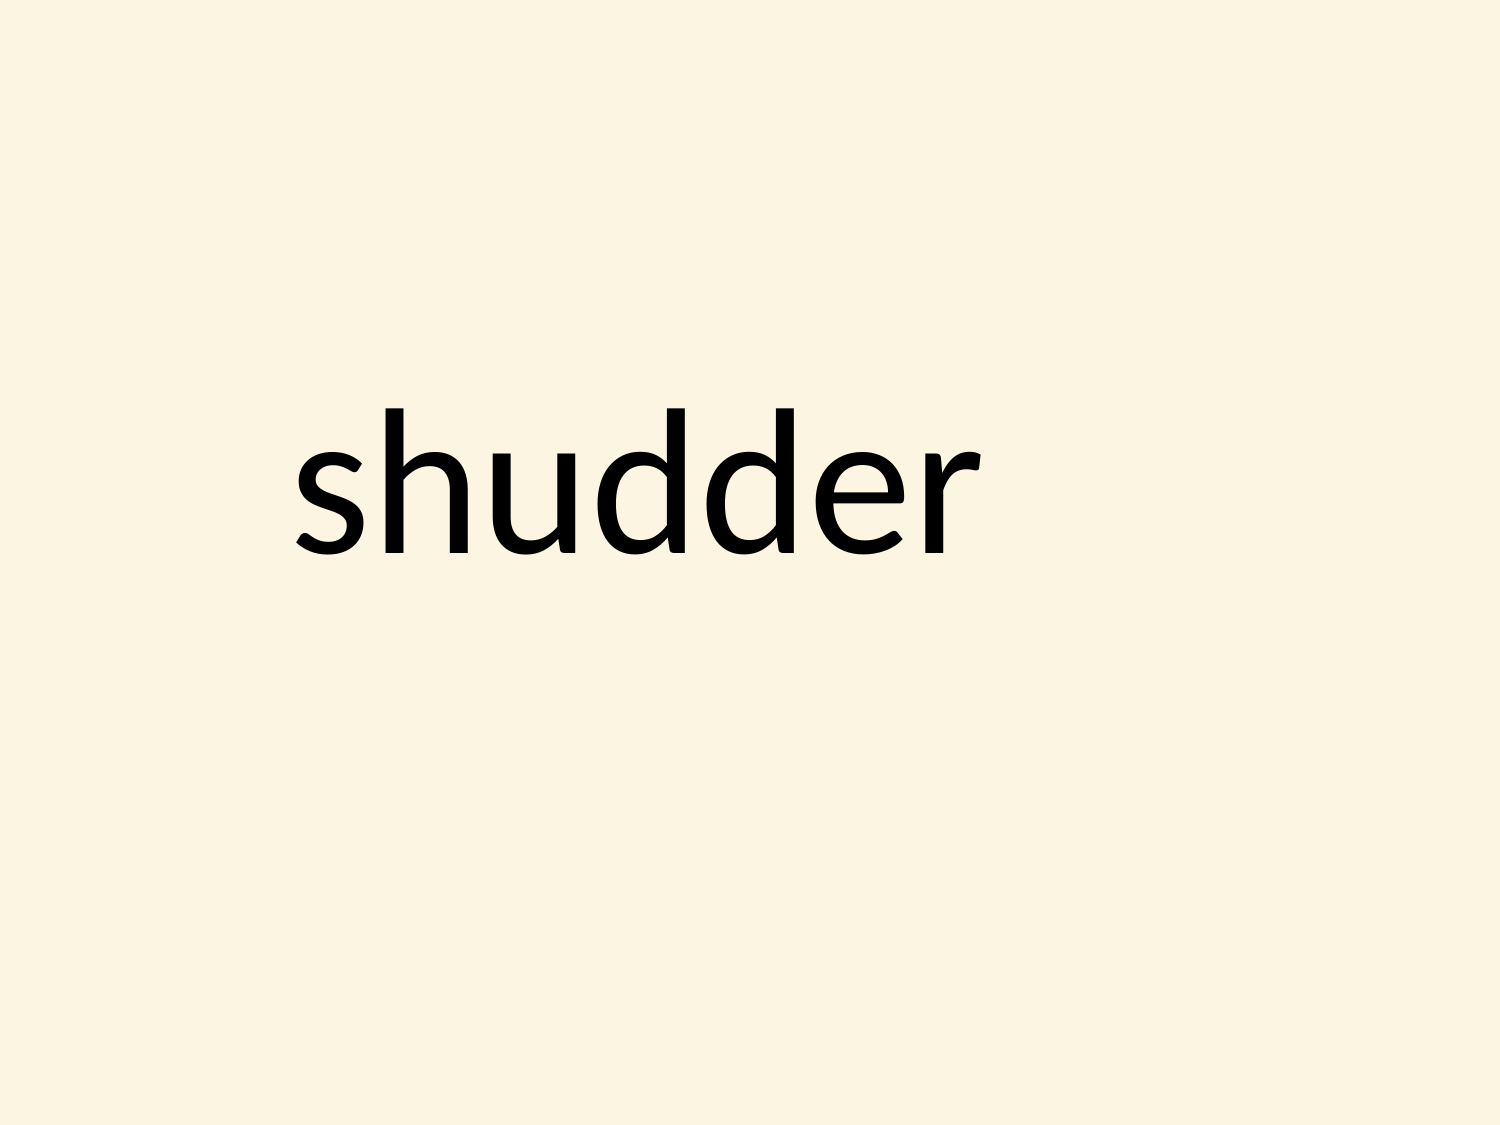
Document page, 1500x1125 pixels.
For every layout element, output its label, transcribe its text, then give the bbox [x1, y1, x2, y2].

title shudder [0, 349, 1275, 591]
